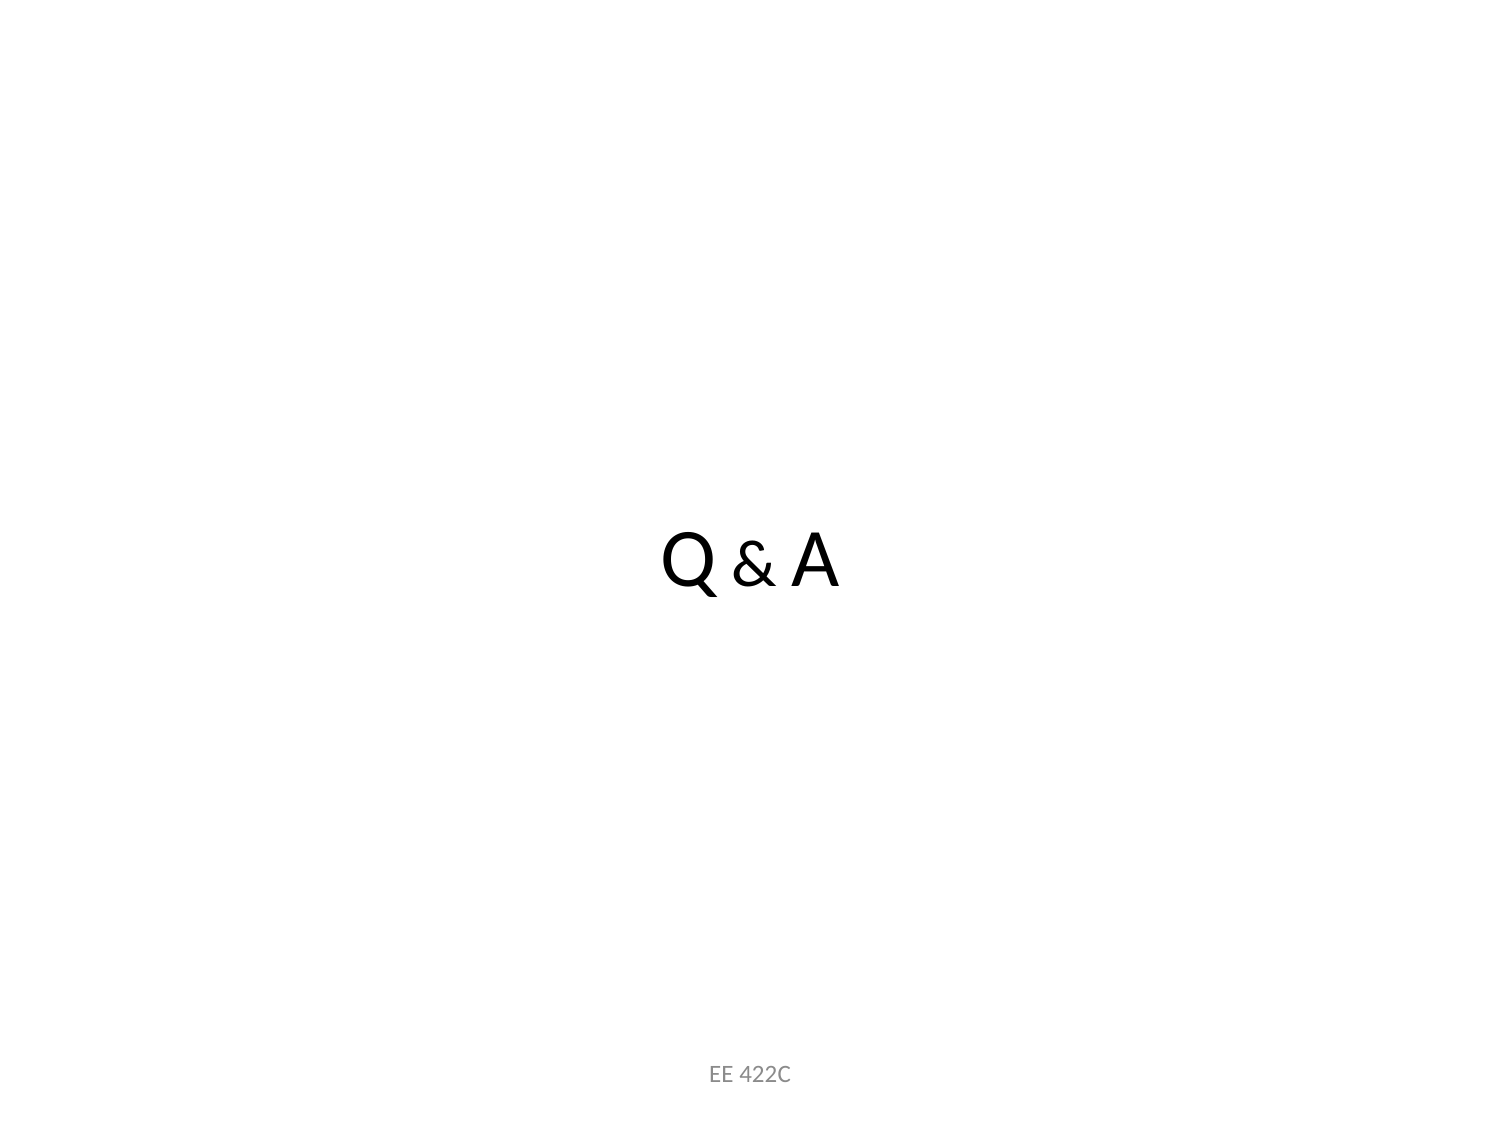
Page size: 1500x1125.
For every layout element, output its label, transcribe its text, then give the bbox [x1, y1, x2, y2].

list Q & A [50, 212, 1450, 1005]
footer EE 422C [512, 1042, 988, 1103]
